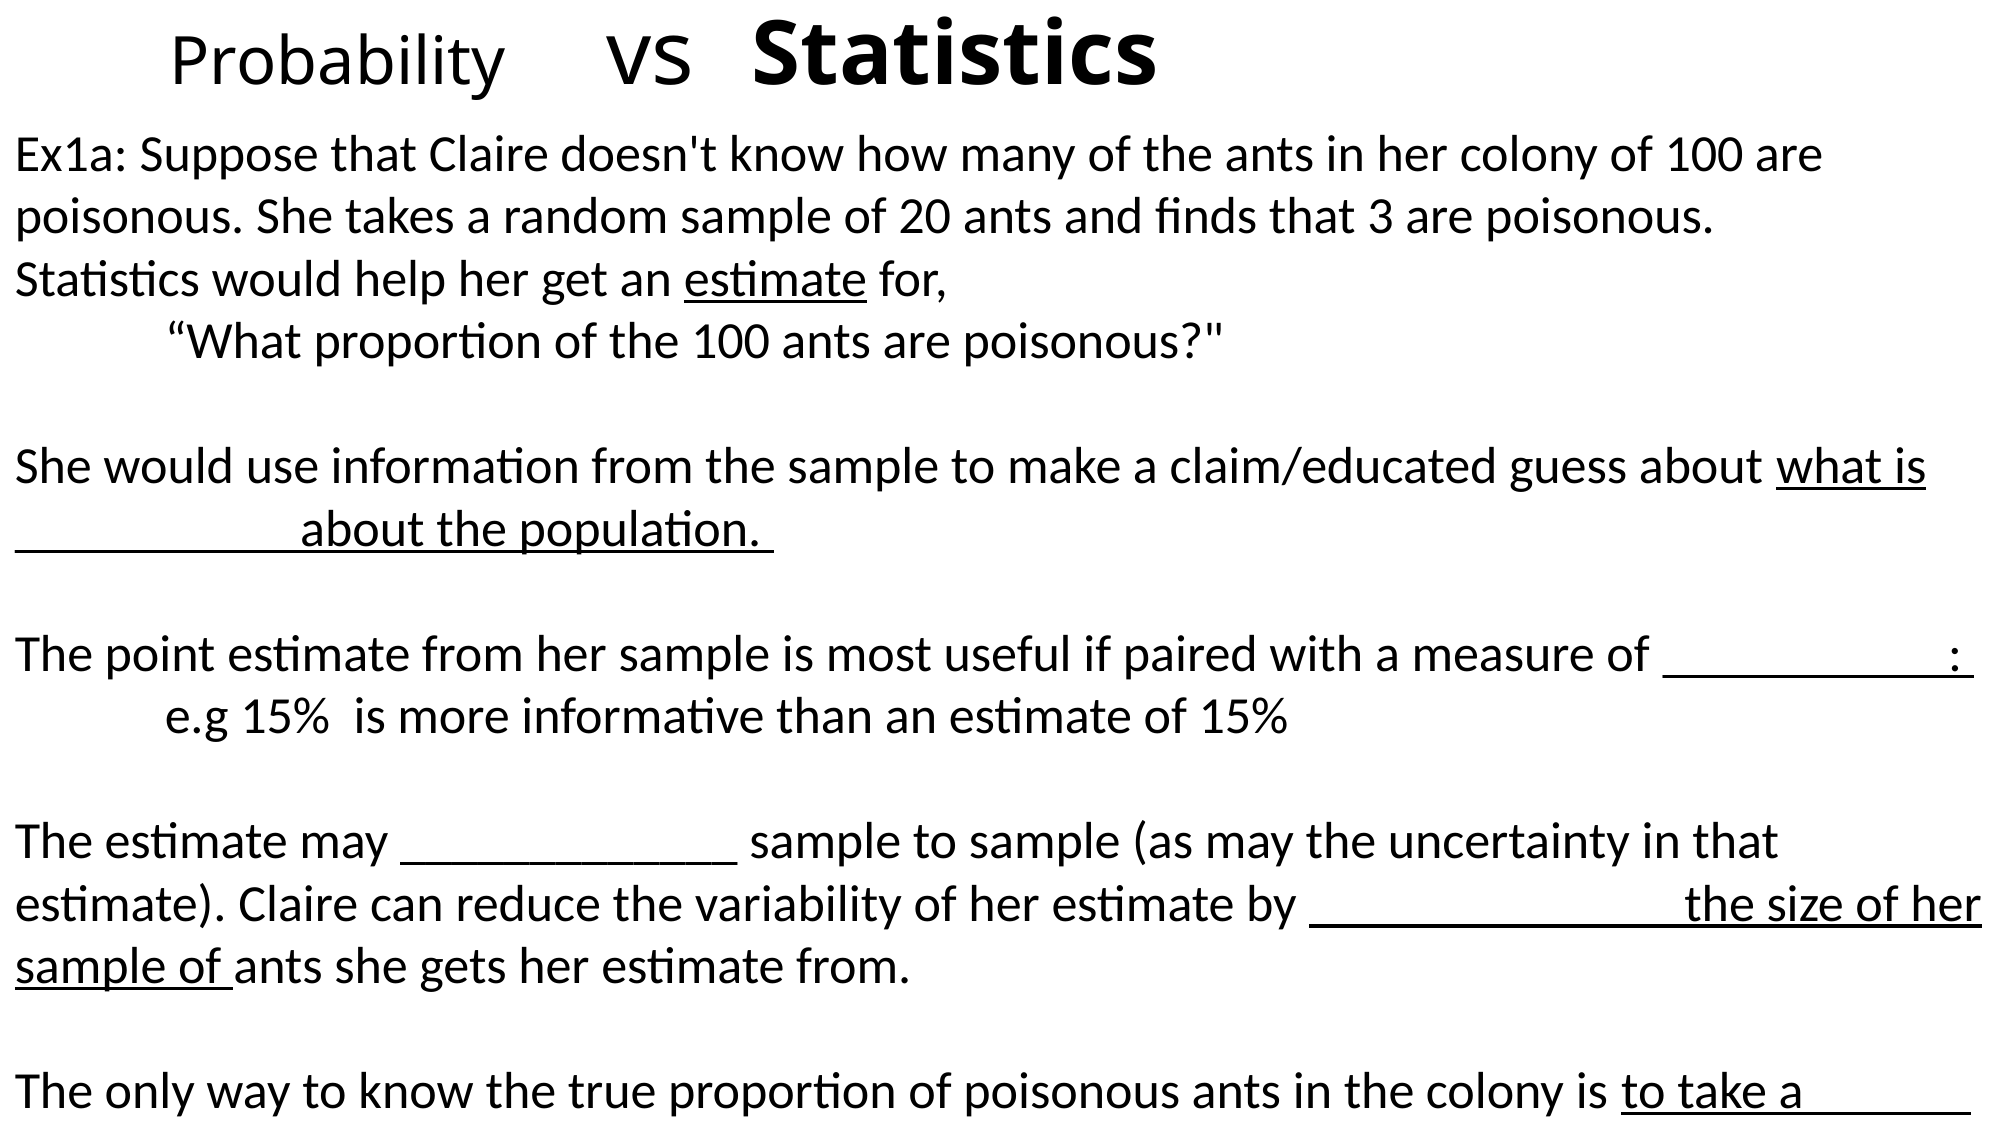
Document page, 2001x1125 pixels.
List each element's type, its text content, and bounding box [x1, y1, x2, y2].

title Probability vs Statistics [154, 0, 1846, 112]
